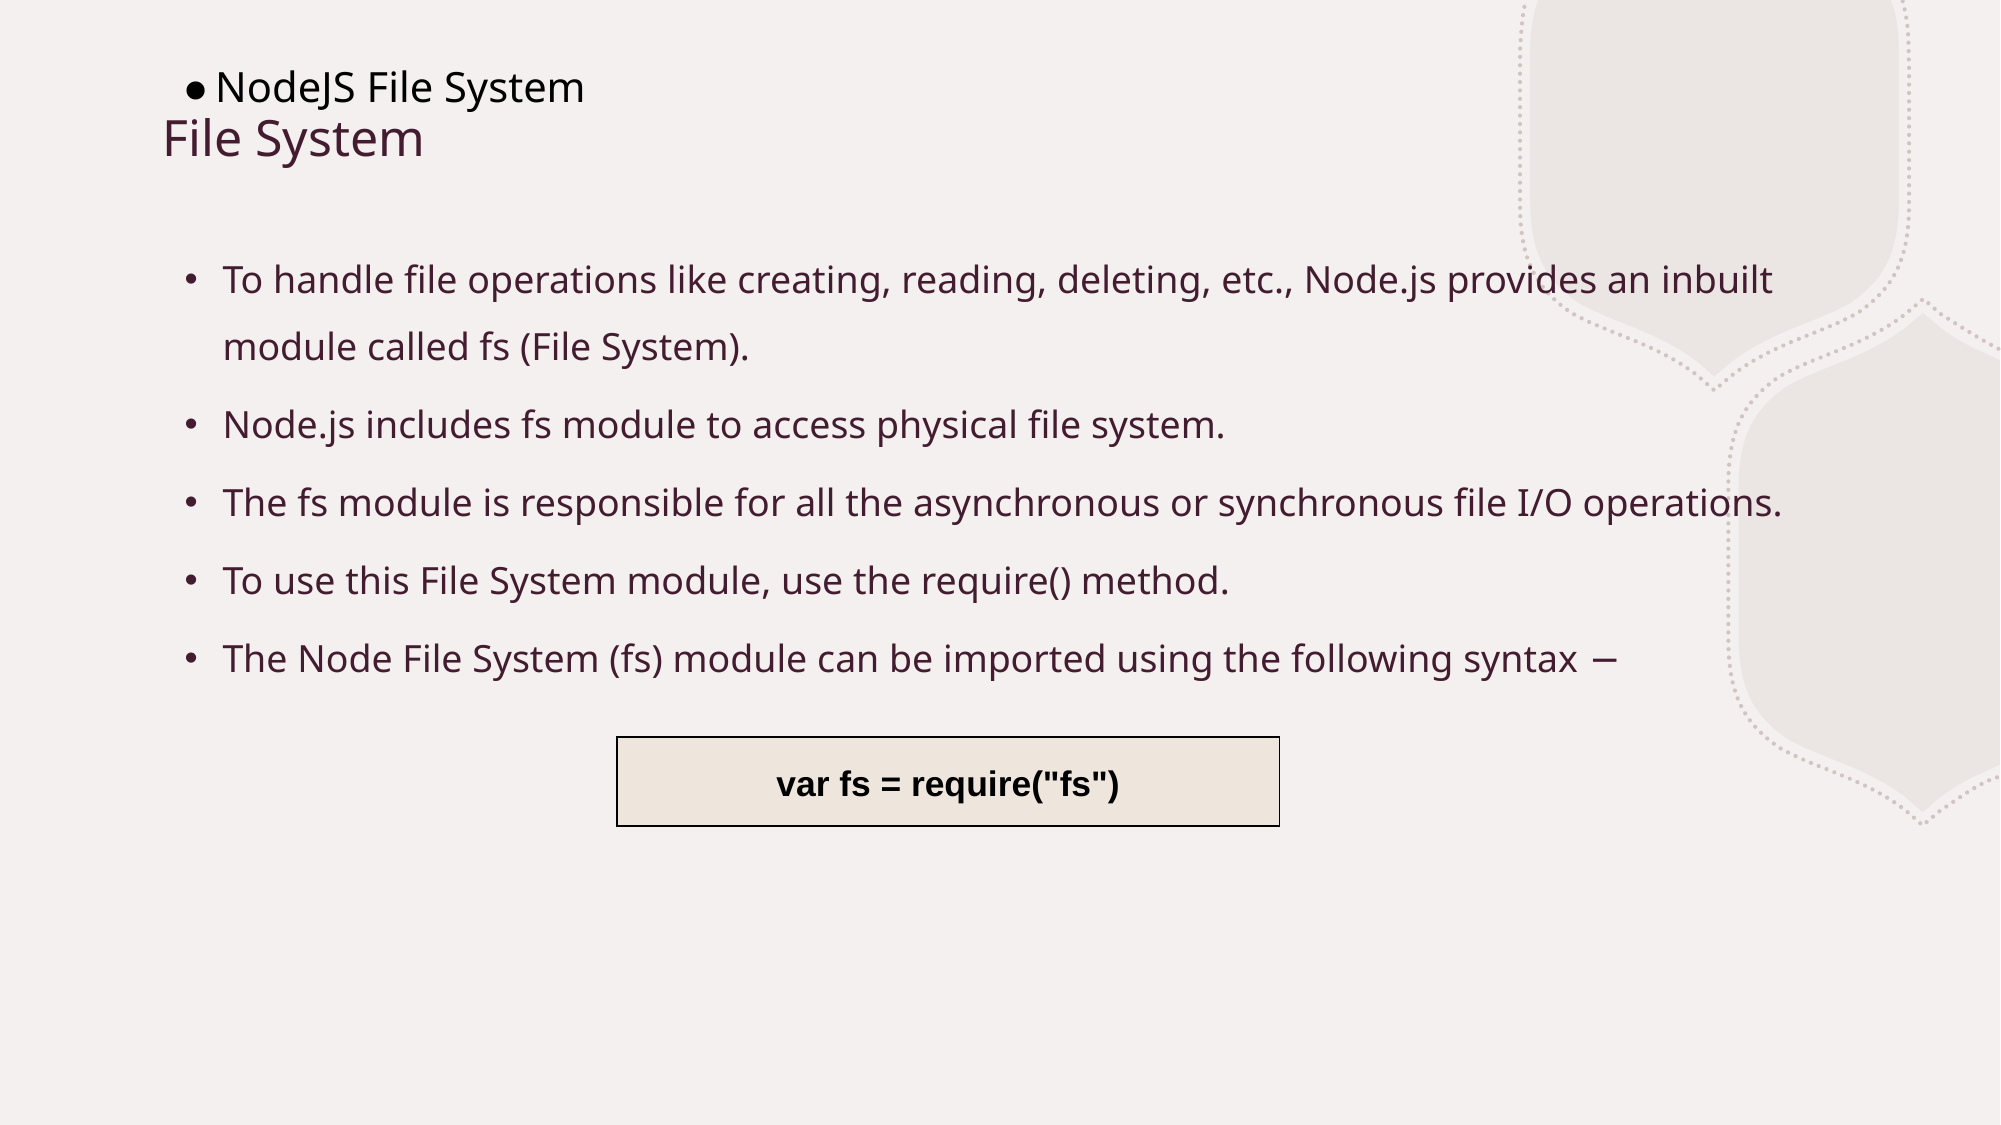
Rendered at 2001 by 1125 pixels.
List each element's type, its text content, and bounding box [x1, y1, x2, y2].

list To handle file operations like creating, reading, deleting, etc., Node.js provides an inbuilt module called fs (File System). Node.js includes fs module to access physical file system. The fs module is responsible for all the asynchronous or synchronous file I/O operations. To use this File System module, use the require() method. The Node File System (fs) module can be imported using the following syntax − [162, 225, 1925, 961]
title File System [162, 105, 1954, 169]
table_header var fs = require("fs") [618, 738, 1279, 825]
list NodeJS File System [161, 48, 1953, 110]
